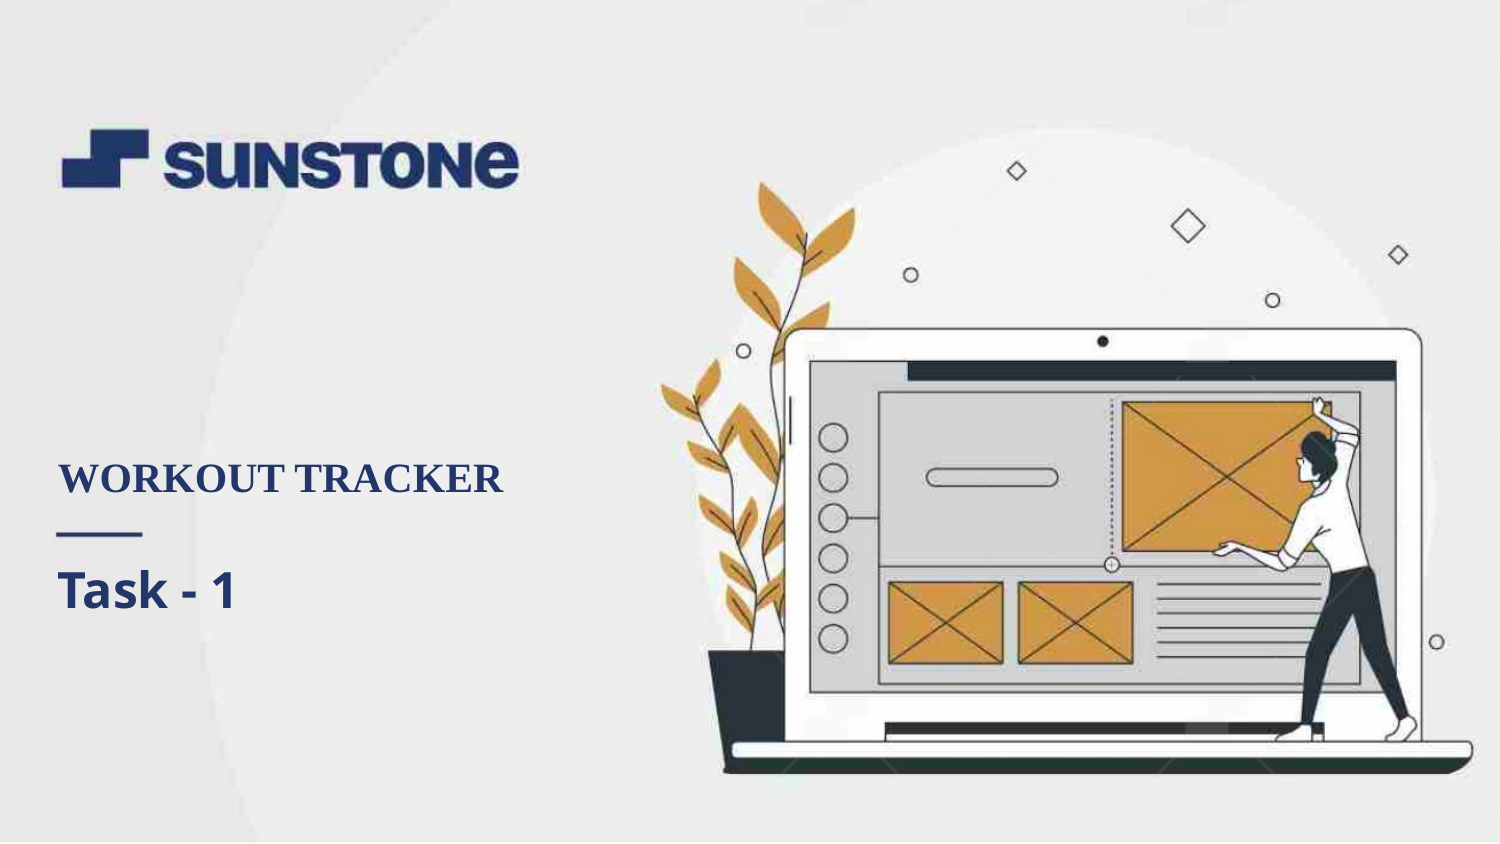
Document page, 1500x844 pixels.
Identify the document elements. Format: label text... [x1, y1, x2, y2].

text_box WORKOUT TRACKER Task - 1 [57, 441, 580, 619]
text_box [0, 0, 1500, 844]
